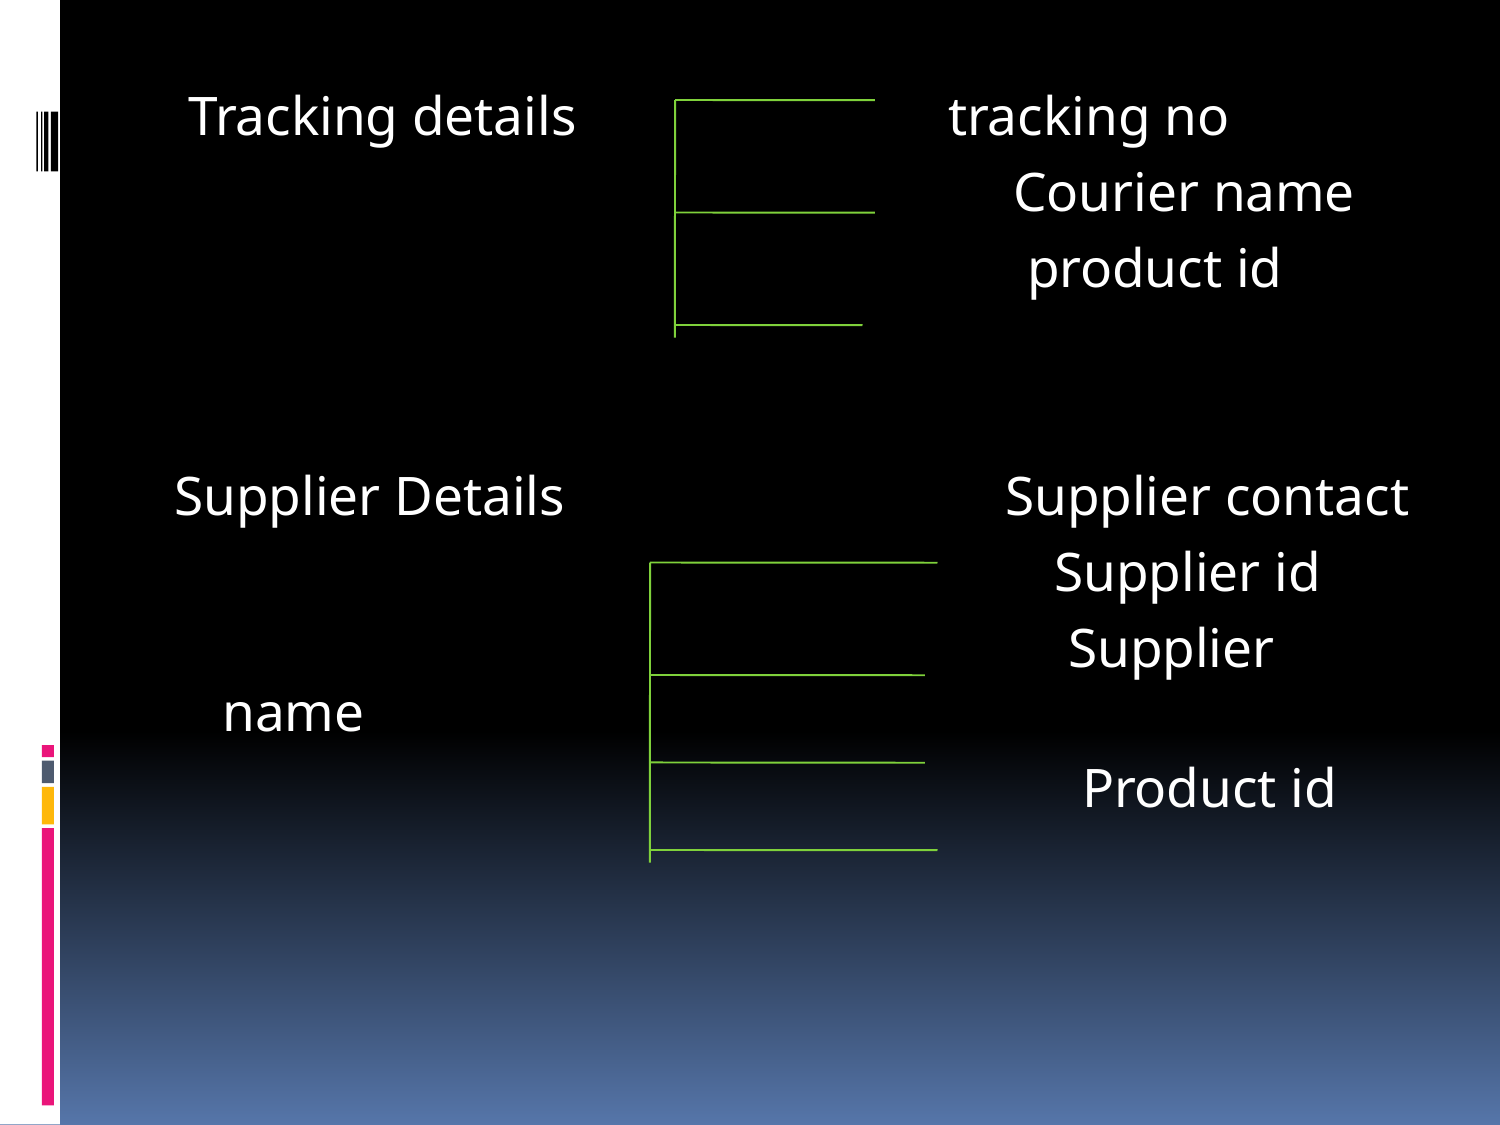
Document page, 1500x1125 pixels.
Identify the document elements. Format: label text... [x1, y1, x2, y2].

list Tracking details tracking no Courier name product id Supplier Details Supplier contact Supplier id Supplier name Product id [150, 75, 1425, 1043]
